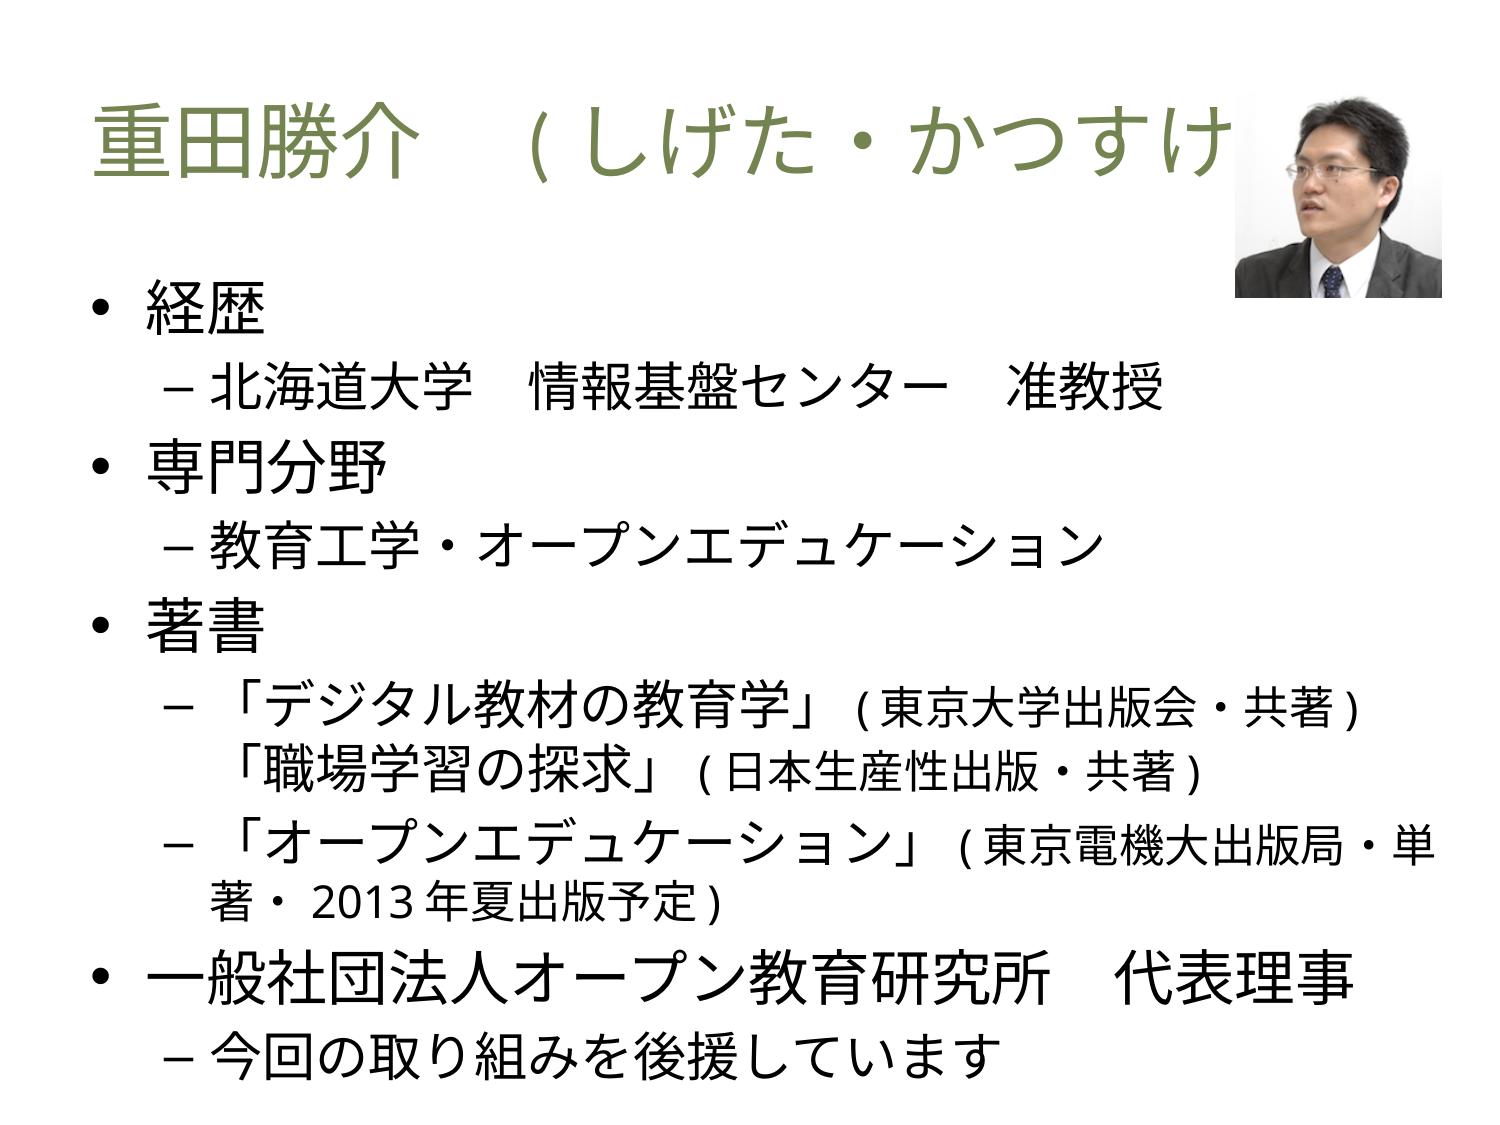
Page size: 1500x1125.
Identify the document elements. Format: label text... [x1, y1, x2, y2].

picture [1235, 91, 1442, 298]
list 経歴 北海道大学 情報基盤センター 准教授 専門分野 教育工学・オープンエデュケーション 著書 「デジタル教材の教育学」(東京大学出版会・共著) 「職場学習の探求」(日本生産性出版・共著) 「オープンエデュケーション」(東京電機大出版局・単著・2013年夏出版予定) 一般社団法人オープン教育研究所 代表理事 今回の取り組みを後援しています [75, 262, 1500, 1096]
title 重田勝介 (しげた・かつすけ) [75, 45, 1425, 233]
